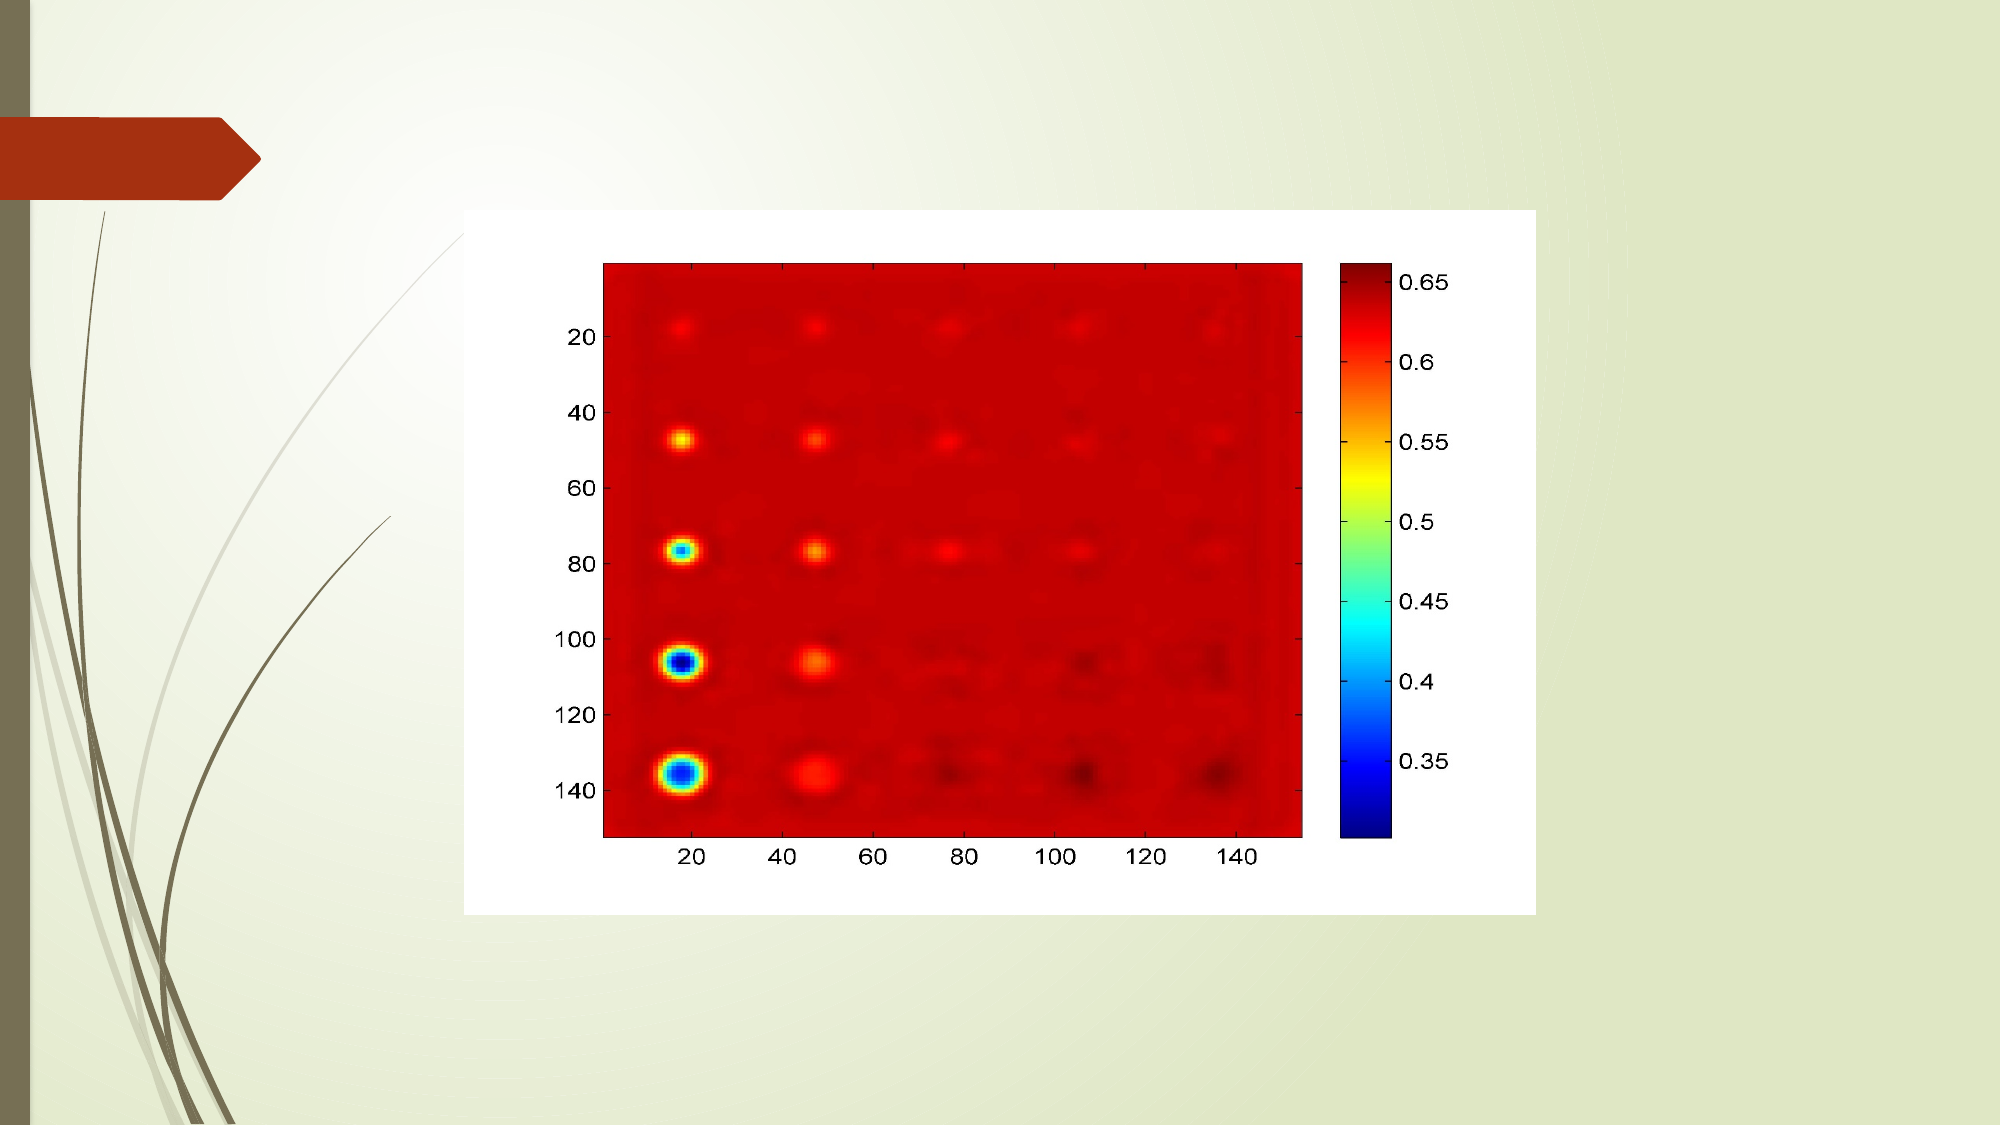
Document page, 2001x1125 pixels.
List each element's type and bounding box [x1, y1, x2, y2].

list [463, 210, 1536, 915]
